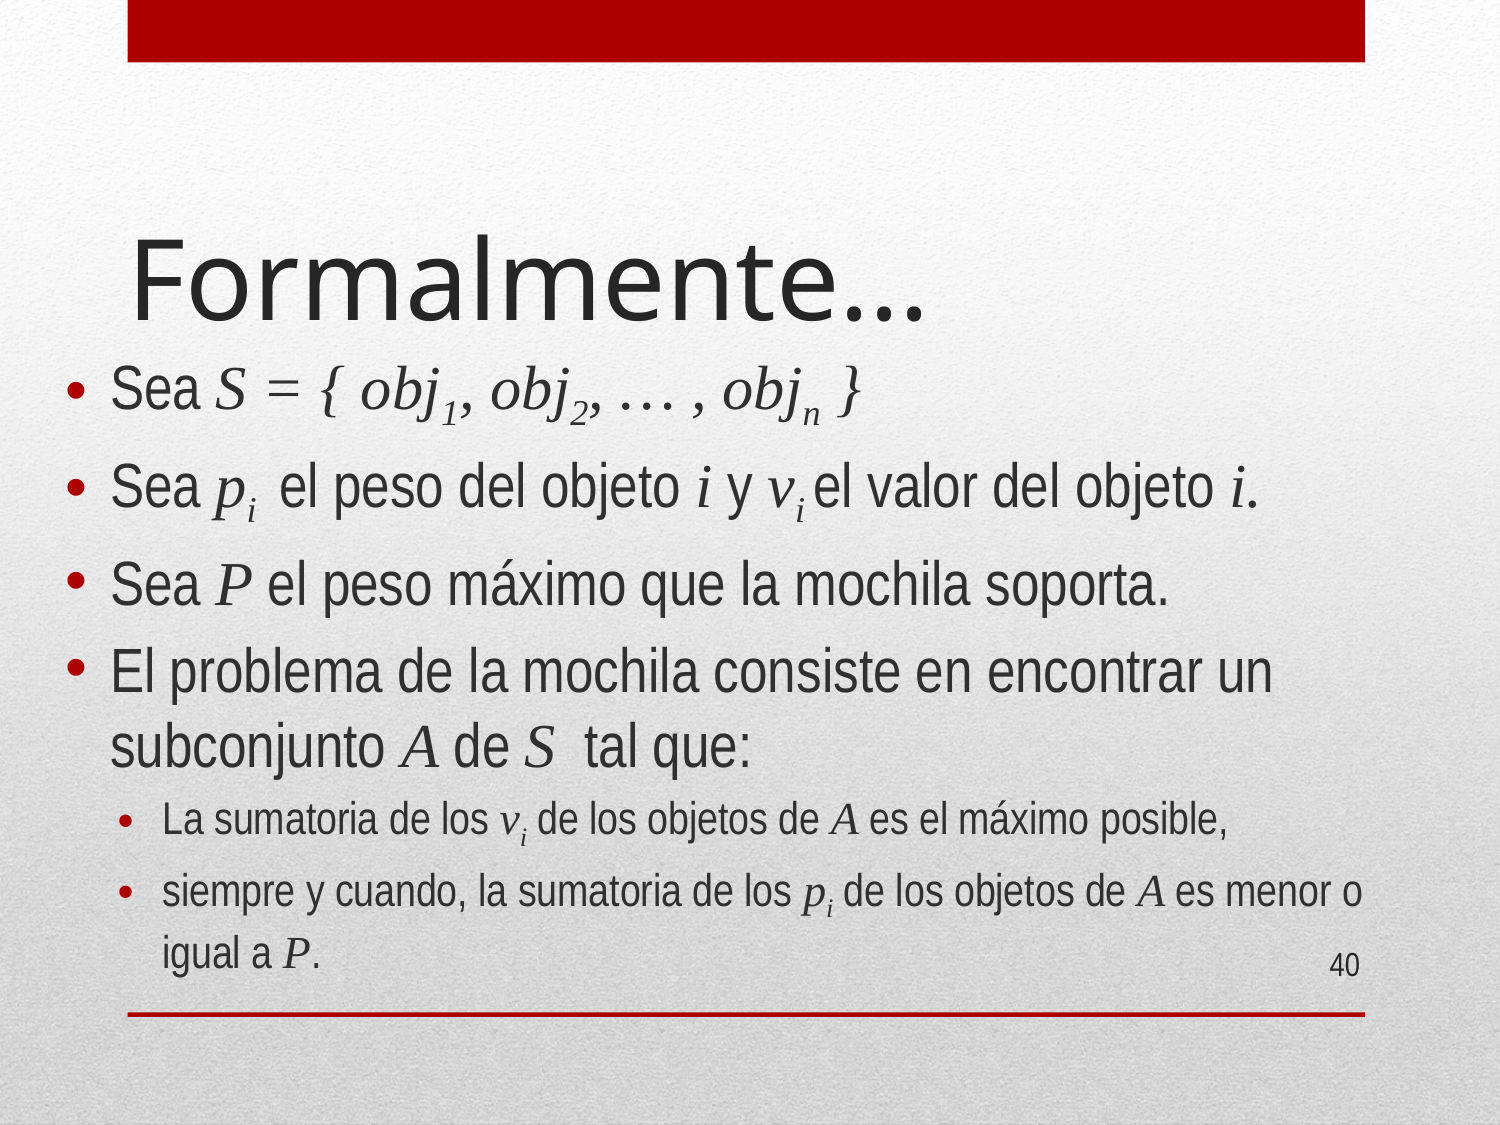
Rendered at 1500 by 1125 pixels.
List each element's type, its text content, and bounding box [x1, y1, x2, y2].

list Sea S = { obj1, obj2, … , objn } Sea pi el peso del objeto i y vi el valor del objeto i. Sea P el peso máximo que la mochila soporta. El problema de la mochila consiste en encontrar un subconjunto A de S tal que: La sumatoria de los vi de los objetos de A es el máximo posible, siempre y cuando, la sumatoria de los pi de los objetos de A es menor o igual a P. [50, 324, 1425, 1000]
slide_number 40 [1250, 933, 1375, 993]
title Formalmente... [112, 87, 1225, 324]
